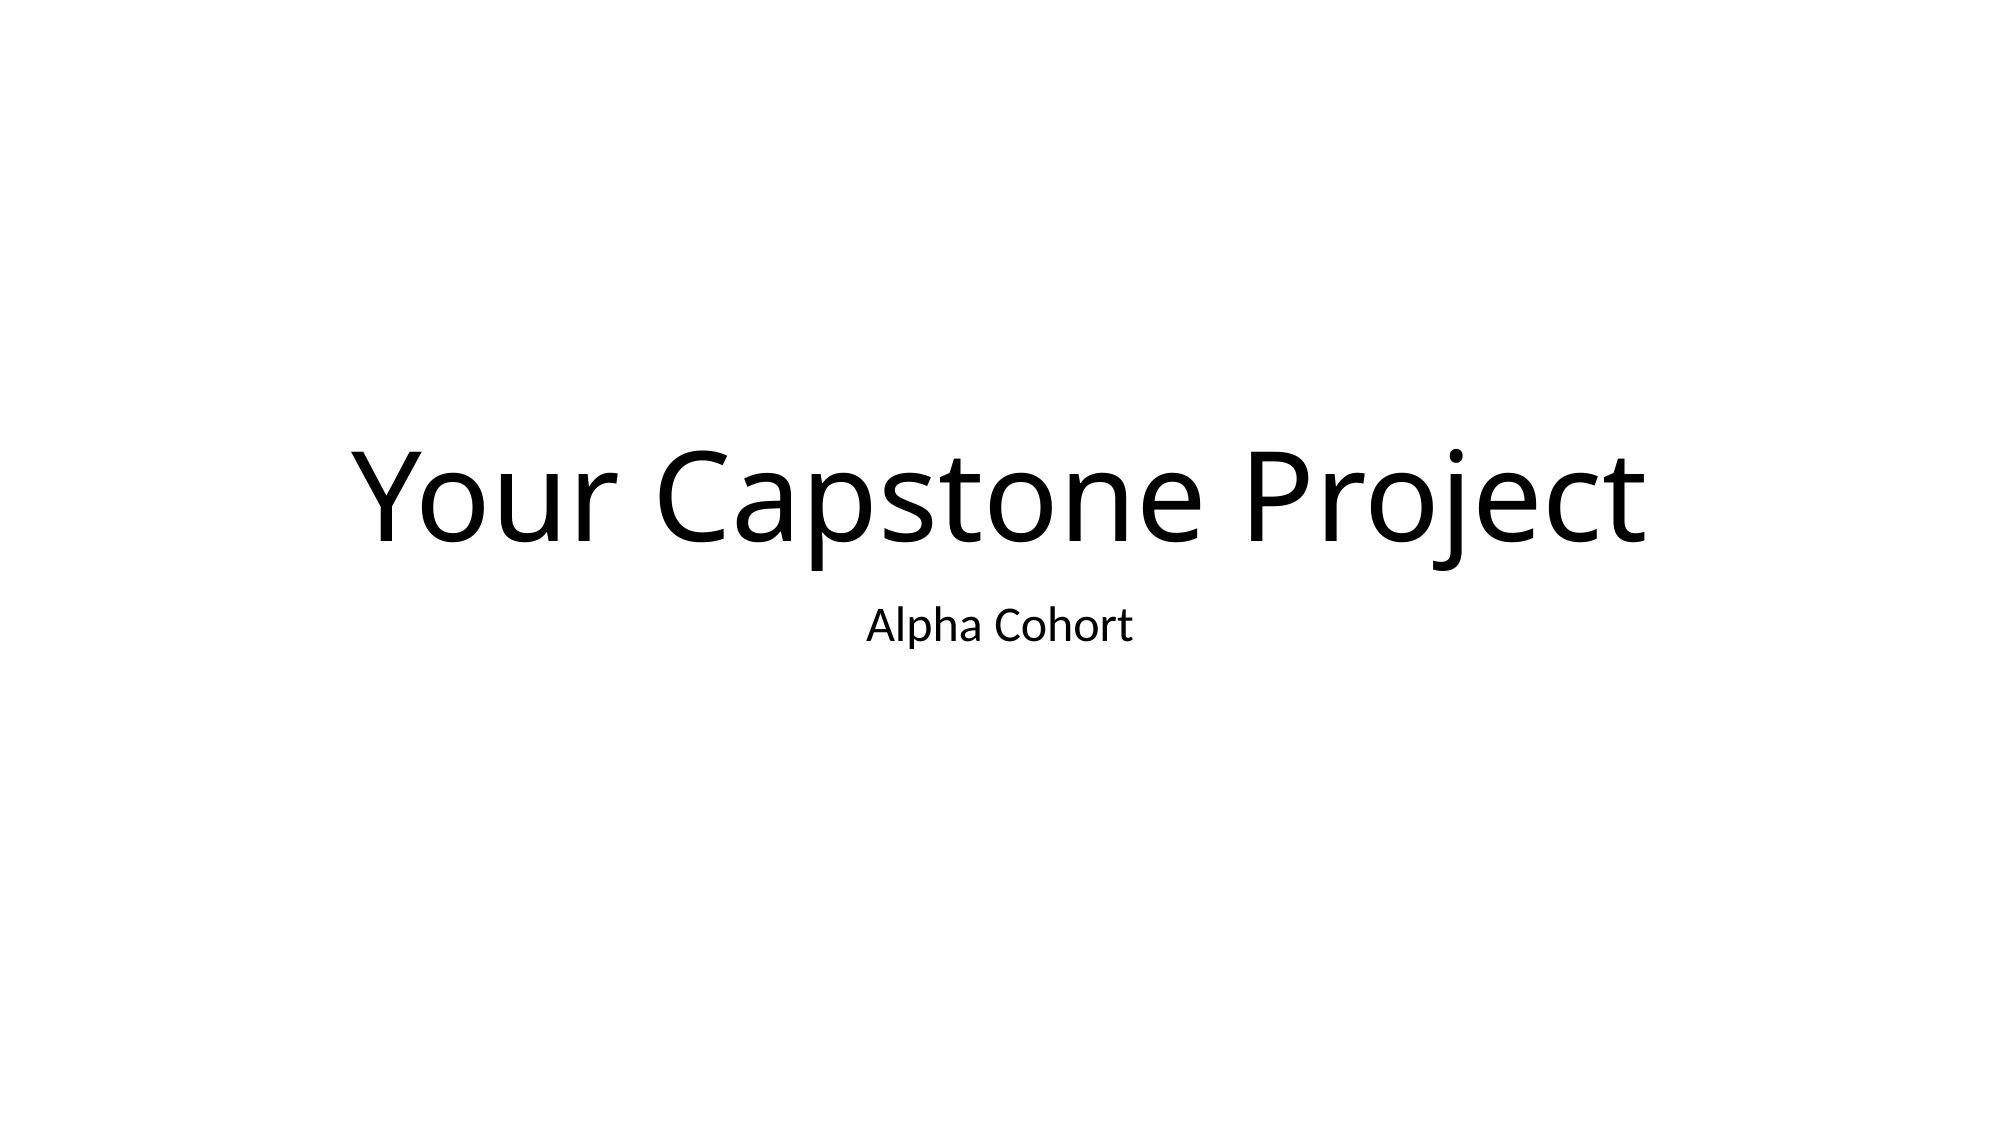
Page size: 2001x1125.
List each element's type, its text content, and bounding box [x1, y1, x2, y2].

subtitle Alpha Cohort [249, 590, 1750, 863]
title Your Capstone Project [249, 184, 1750, 576]
